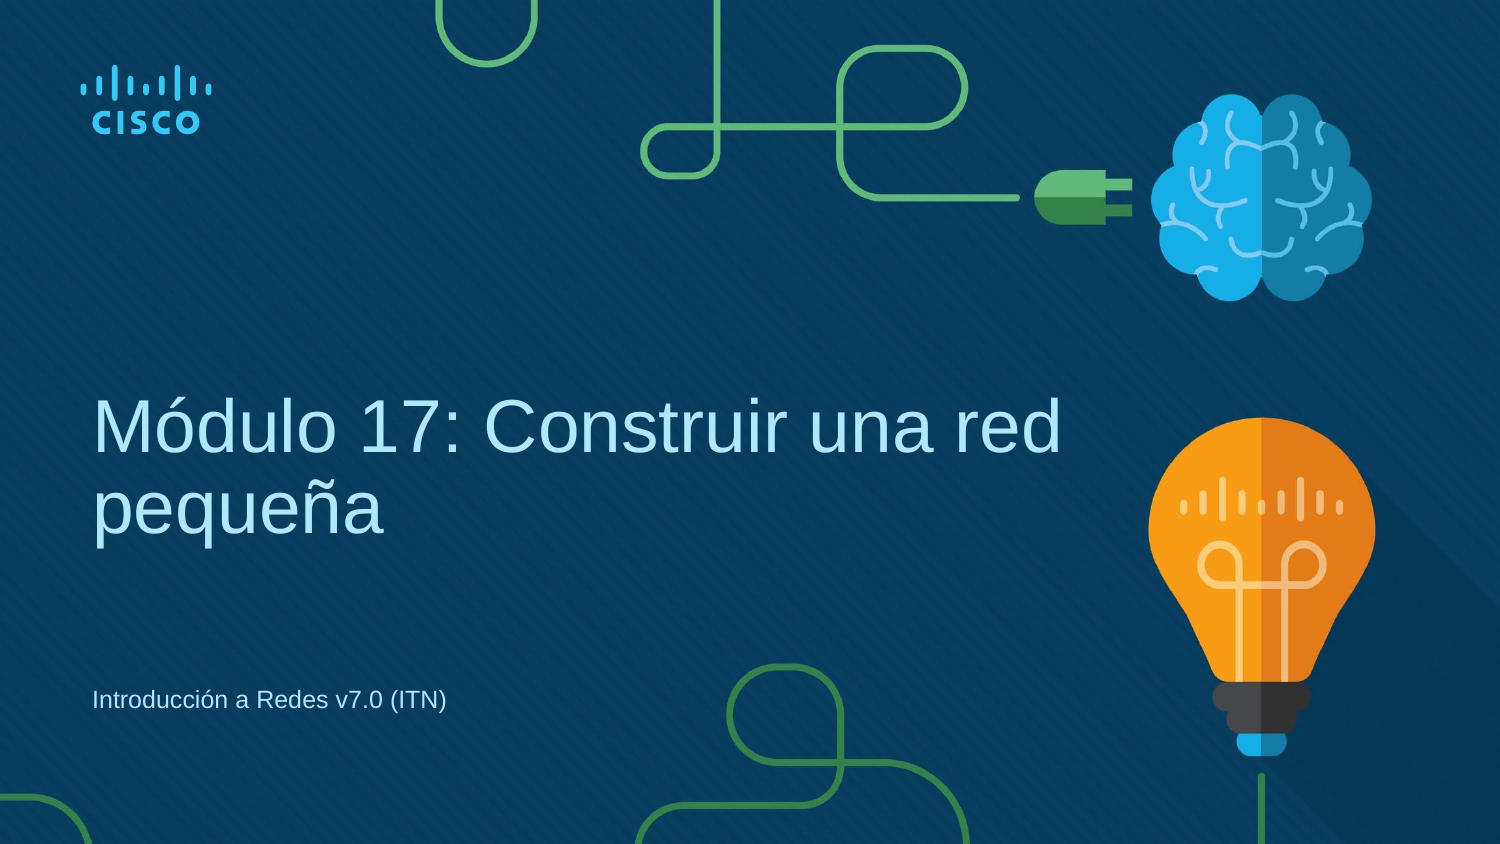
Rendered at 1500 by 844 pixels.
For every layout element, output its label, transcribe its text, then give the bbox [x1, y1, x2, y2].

title Módulo 17: Construir una red pequeña [77, 380, 1172, 558]
picture [0, 0, 1500, 844]
subtitle Introducción a Redes v7.0 (ITN) [77, 624, 466, 773]
